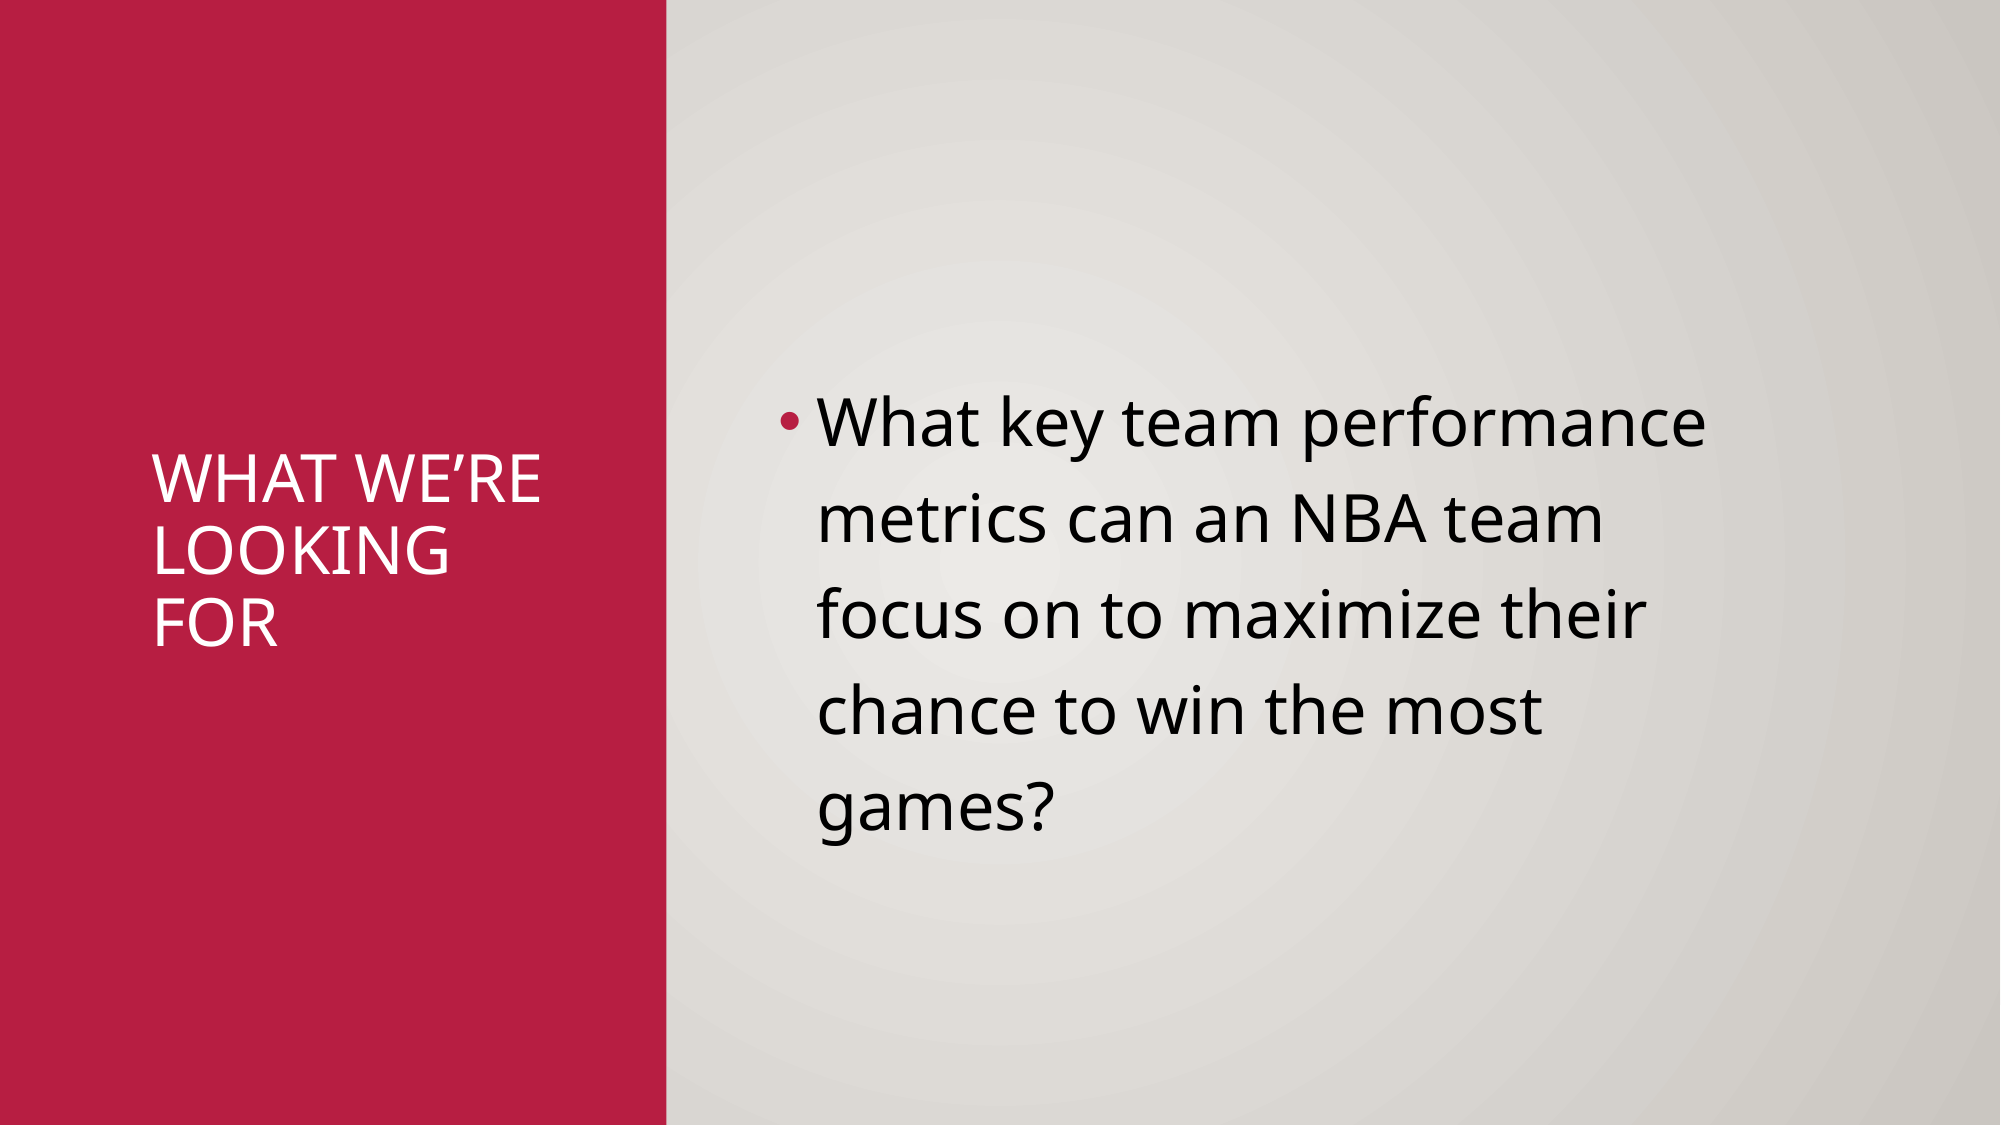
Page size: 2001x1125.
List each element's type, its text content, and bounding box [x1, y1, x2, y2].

title What we’re looking for [136, 436, 584, 689]
list What key team performance metrics can an NBA team focus on to maximize their chance to win the most games? [763, 356, 1754, 770]
text_box [668, 0, 2000, 1125]
text_box [0, 0, 668, 1125]
